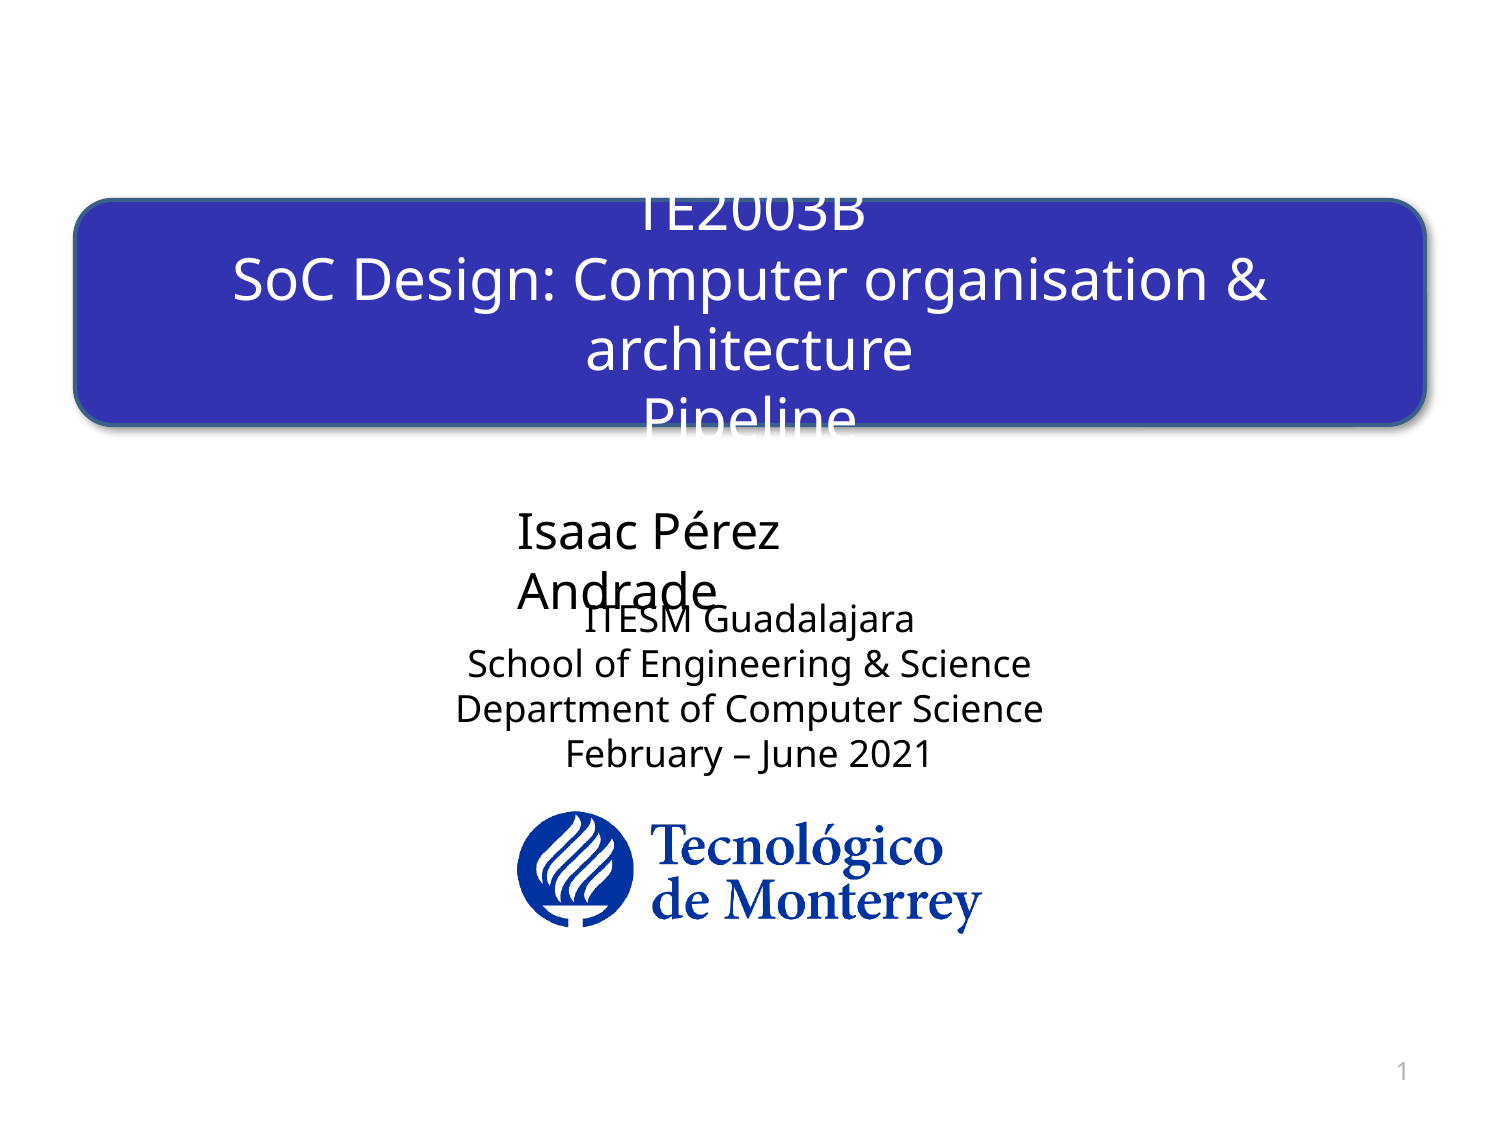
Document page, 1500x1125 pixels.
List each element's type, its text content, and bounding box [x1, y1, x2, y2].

picture [517, 811, 983, 934]
title TE2003B SoC Design: Computer organisation & architecture Pipeline [74, 199, 1426, 426]
slide_number 1 [1074, 1042, 1425, 1103]
